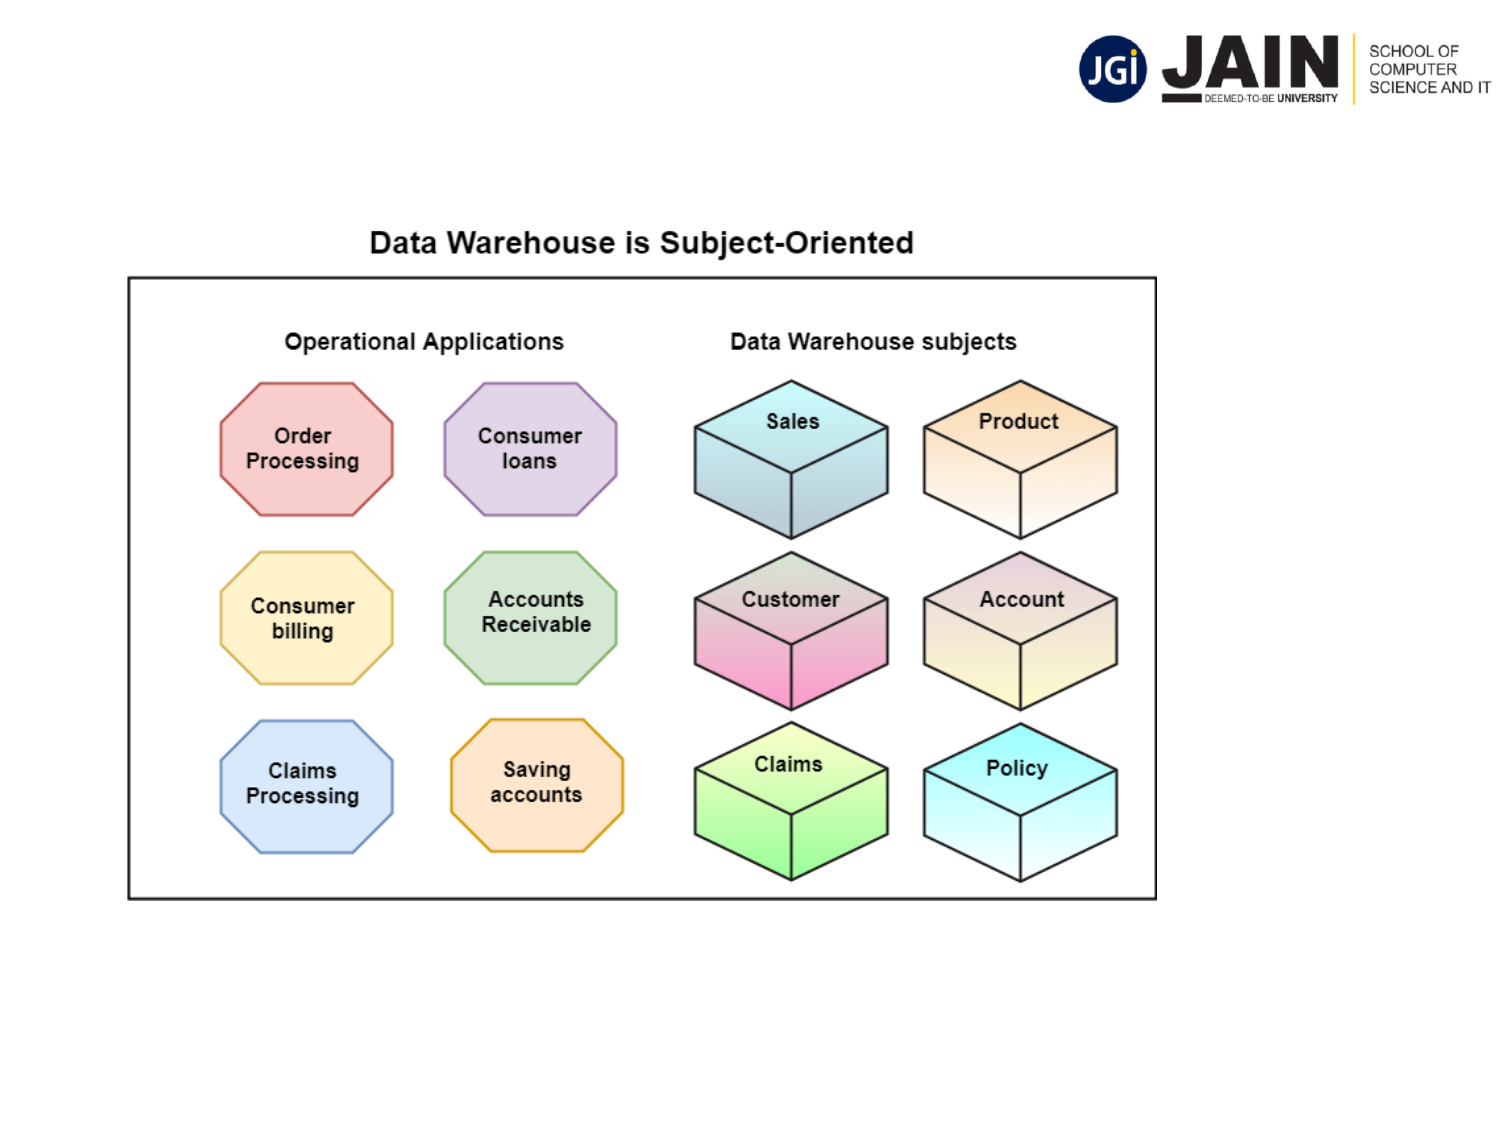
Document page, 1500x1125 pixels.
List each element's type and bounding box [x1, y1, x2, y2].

list [127, 222, 1157, 901]
picture [995, 0, 1500, 117]
